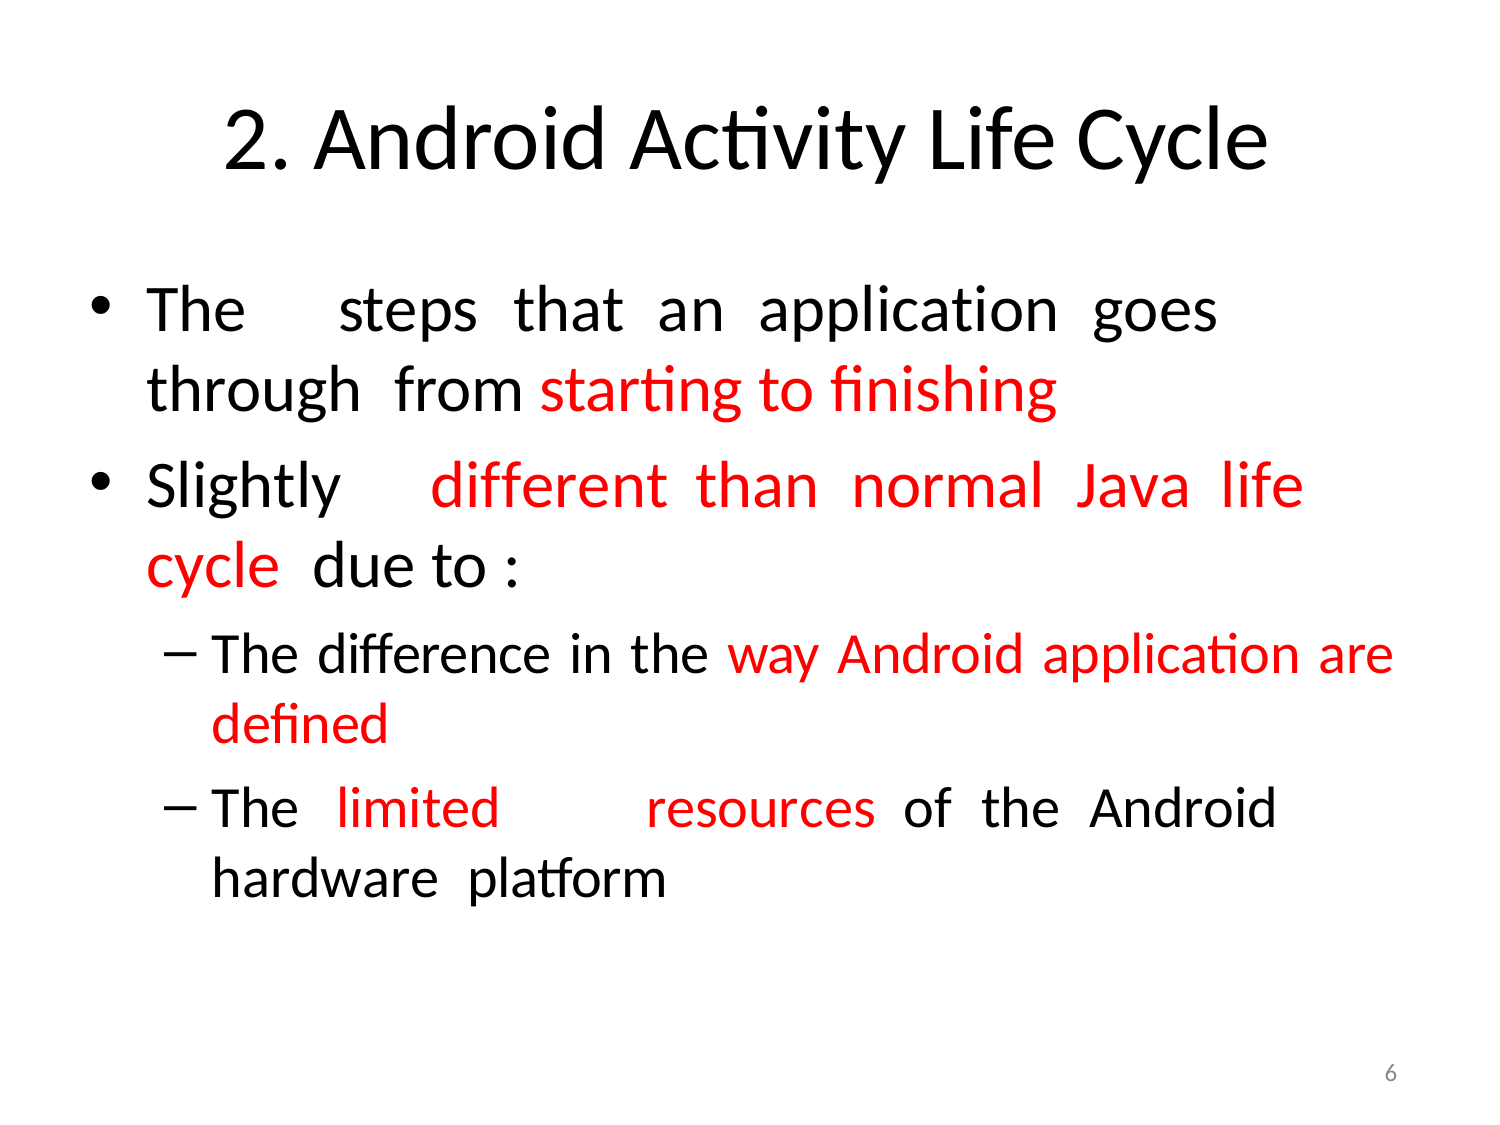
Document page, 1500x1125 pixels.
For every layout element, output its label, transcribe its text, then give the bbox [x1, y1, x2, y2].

text_box The steps that an application goes through from starting to finishing Slightly different than normal Java life cycle due to : The difference in the way Android application are defined The limited resources of the Android hardware platform [87, 262, 1413, 909]
slide_number 6 [1378, 1060, 1417, 1125]
title 2. Android Activity Life Cycle [220, 75, 1280, 262]
